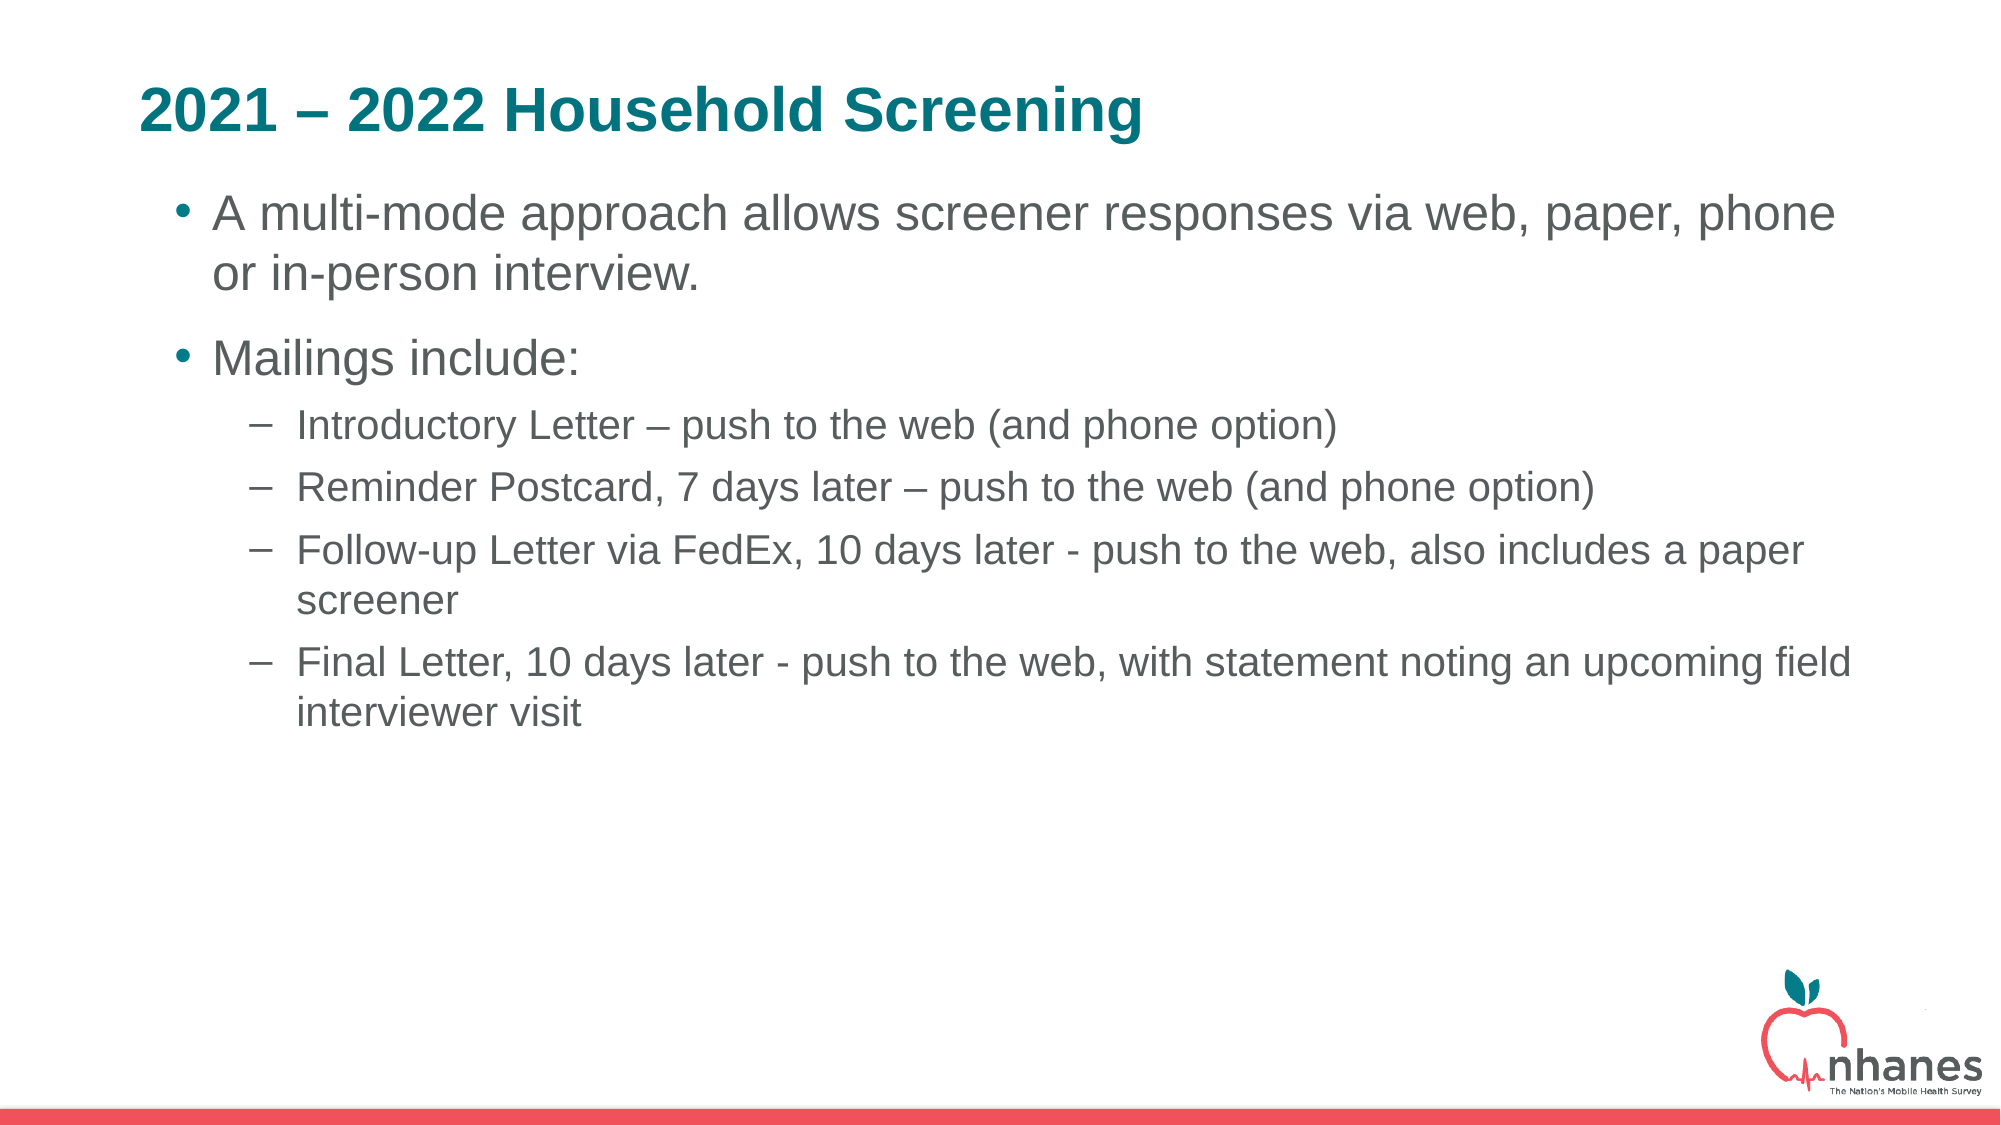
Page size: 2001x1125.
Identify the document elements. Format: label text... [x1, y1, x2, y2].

picture [1761, 969, 1982, 1097]
title 2021 – 2022 Household Screening [124, 51, 1850, 162]
list A multi-mode approach allows screener responses via web, paper, phone or in-person interview. Mailings include: Introductory Letter – push to the web (and phone option) Reminder Postcard, 7 days later – push to the web (and phone option) Follow-up Letter via FedEx, 10 days later - push to the web, also includes a paper screener Final Letter, 10 days later - push to the web, with statement noting an upcoming field interviewer visit [159, 172, 1910, 867]
